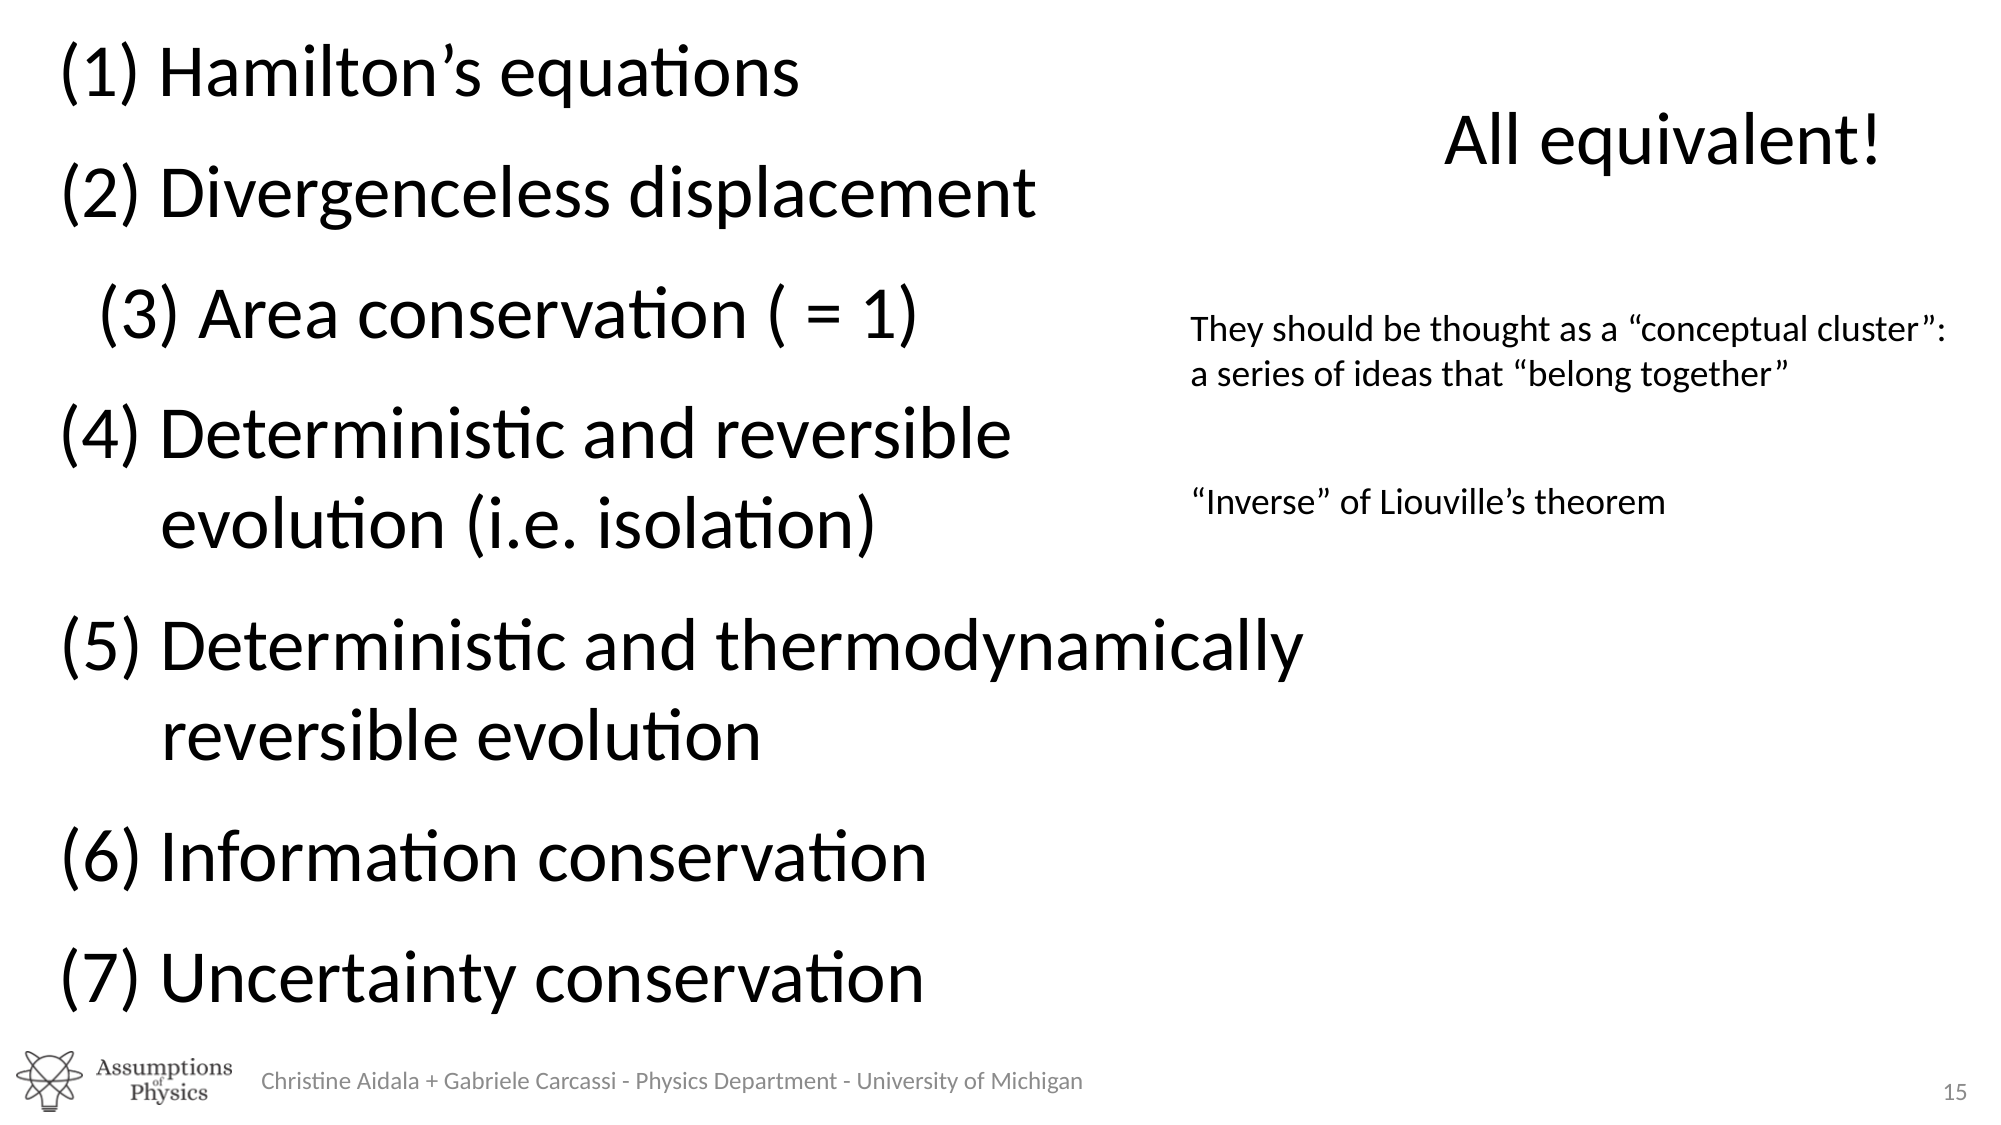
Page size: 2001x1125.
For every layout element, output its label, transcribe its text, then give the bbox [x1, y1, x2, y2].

footer Christine Aidala + Gabriele Carcassi - Physics Department - University of Michigan [246, 1049, 1226, 1110]
text_box (4) Deterministic and reversible evolution (i.e. isolation) [43, 376, 1029, 572]
text_box (1) Hamilton’s equations [43, 14, 817, 120]
picture [16, 1051, 83, 1112]
text_box They should be thought as a “conceptual cluster”: a series of ideas that “belong together” [1175, 296, 1970, 402]
slide_number 15 [1891, 1072, 1983, 1110]
text_box (6) Information conservation [44, 799, 945, 905]
text_box (7) Uncertainty conservation [44, 920, 942, 1025]
text_box (5) Deterministic and thermodynamically reversible evolution [45, 587, 1321, 783]
text_box “Inverse” of Liouville’s theorem [1175, 469, 1970, 530]
text_box All equivalent! [1429, 82, 1900, 187]
picture [96, 1058, 232, 1105]
text_box (2) Divergenceless displacement [44, 135, 1053, 240]
